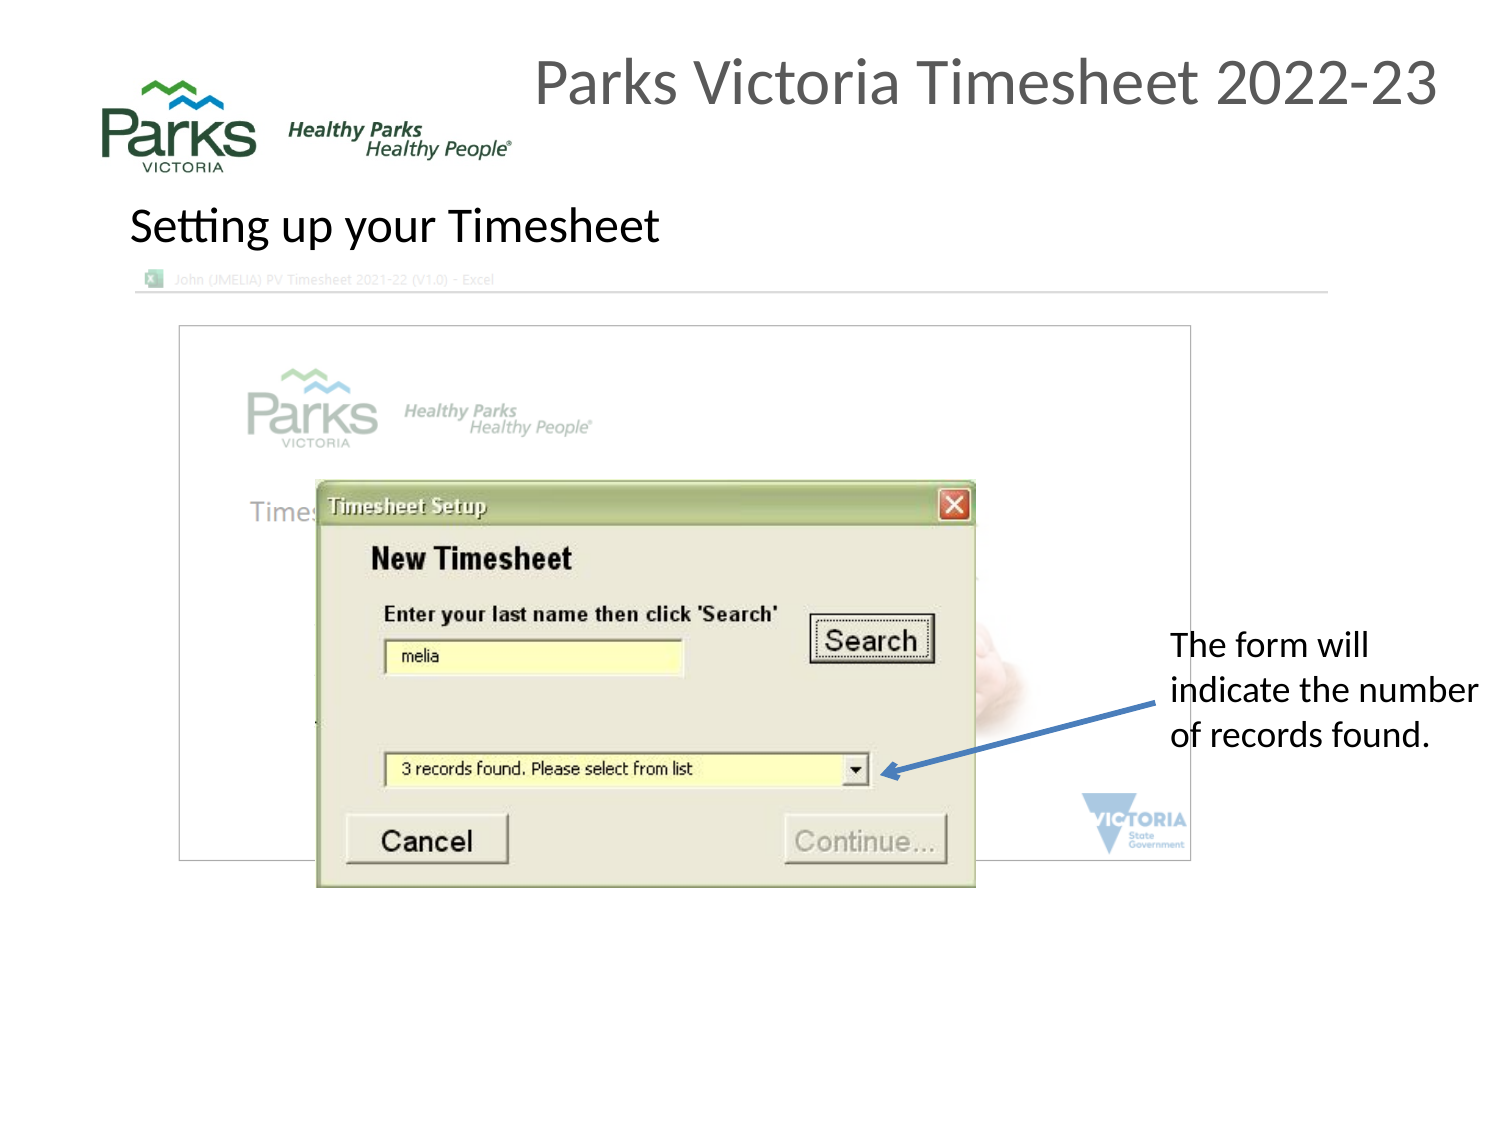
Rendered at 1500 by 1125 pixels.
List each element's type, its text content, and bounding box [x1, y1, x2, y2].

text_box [879, 702, 1156, 776]
text_box Parks Victoria Timesheet 2022-23 [513, 30, 1459, 149]
picture [135, 266, 1329, 940]
text_box The form will indicate the number of records found. [1332, 567, 1500, 808]
picture [100, 78, 513, 174]
text_box Setting up your Timesheet [99, 185, 691, 261]
